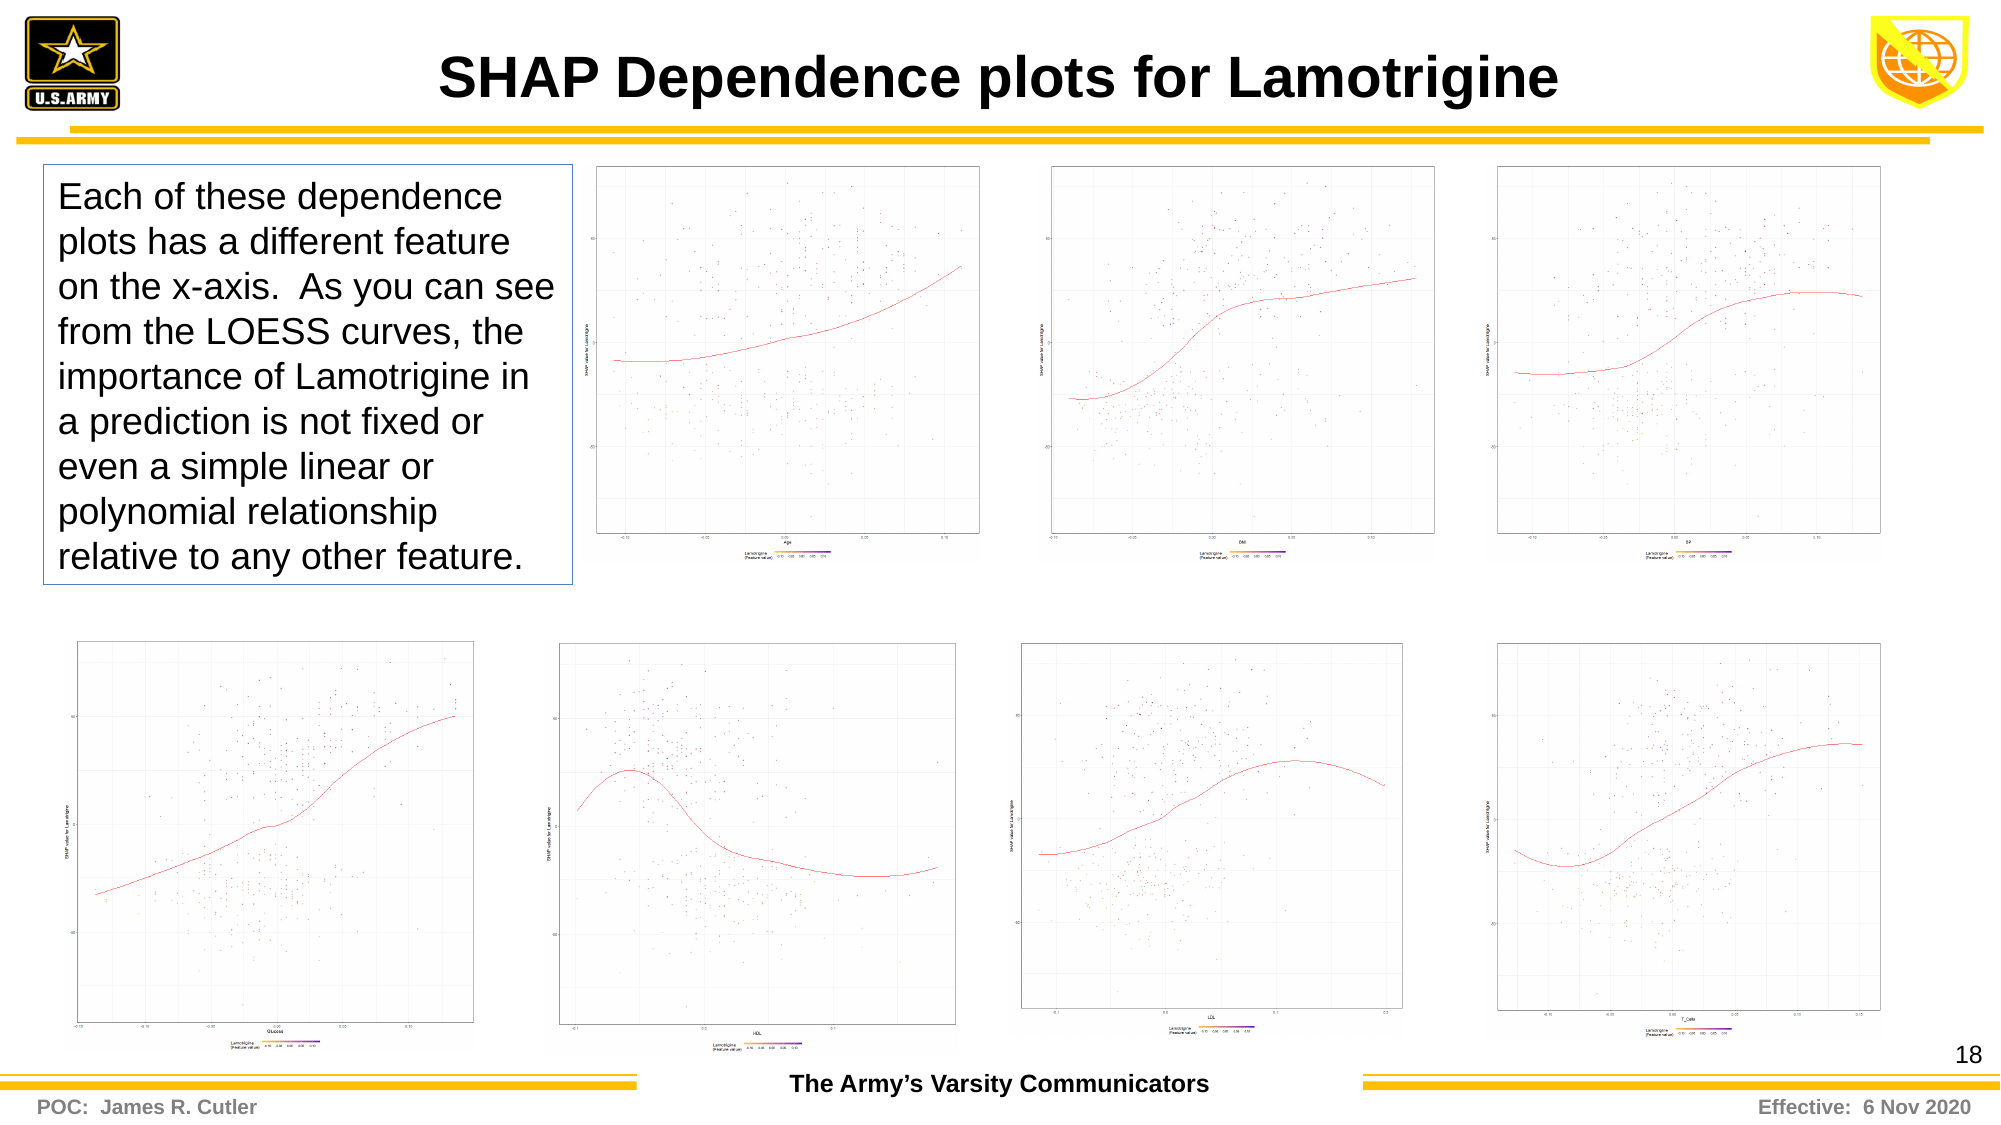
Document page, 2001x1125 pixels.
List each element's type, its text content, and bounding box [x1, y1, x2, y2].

picture [1483, 641, 1882, 1040]
picture [544, 641, 958, 1055]
picture [582, 164, 981, 563]
picture [1007, 641, 1404, 1038]
picture [15, 13, 129, 112]
picture [1037, 164, 1436, 563]
title SHAP Dependence plots for Lamotrigine [200, 49, 1800, 100]
slide_number 18 [1903, 1037, 1998, 1070]
picture [1483, 164, 1882, 563]
text_box Each of these dependence plots has a different feature on the x-axis. As you can see from the LOESS curves, the importance of Lamotrigine in a prediction is not fixed or even a simple linear or polynomial relationship relative to any other feature. [43, 164, 573, 585]
picture [62, 639, 476, 1053]
picture [1868, 13, 1971, 112]
